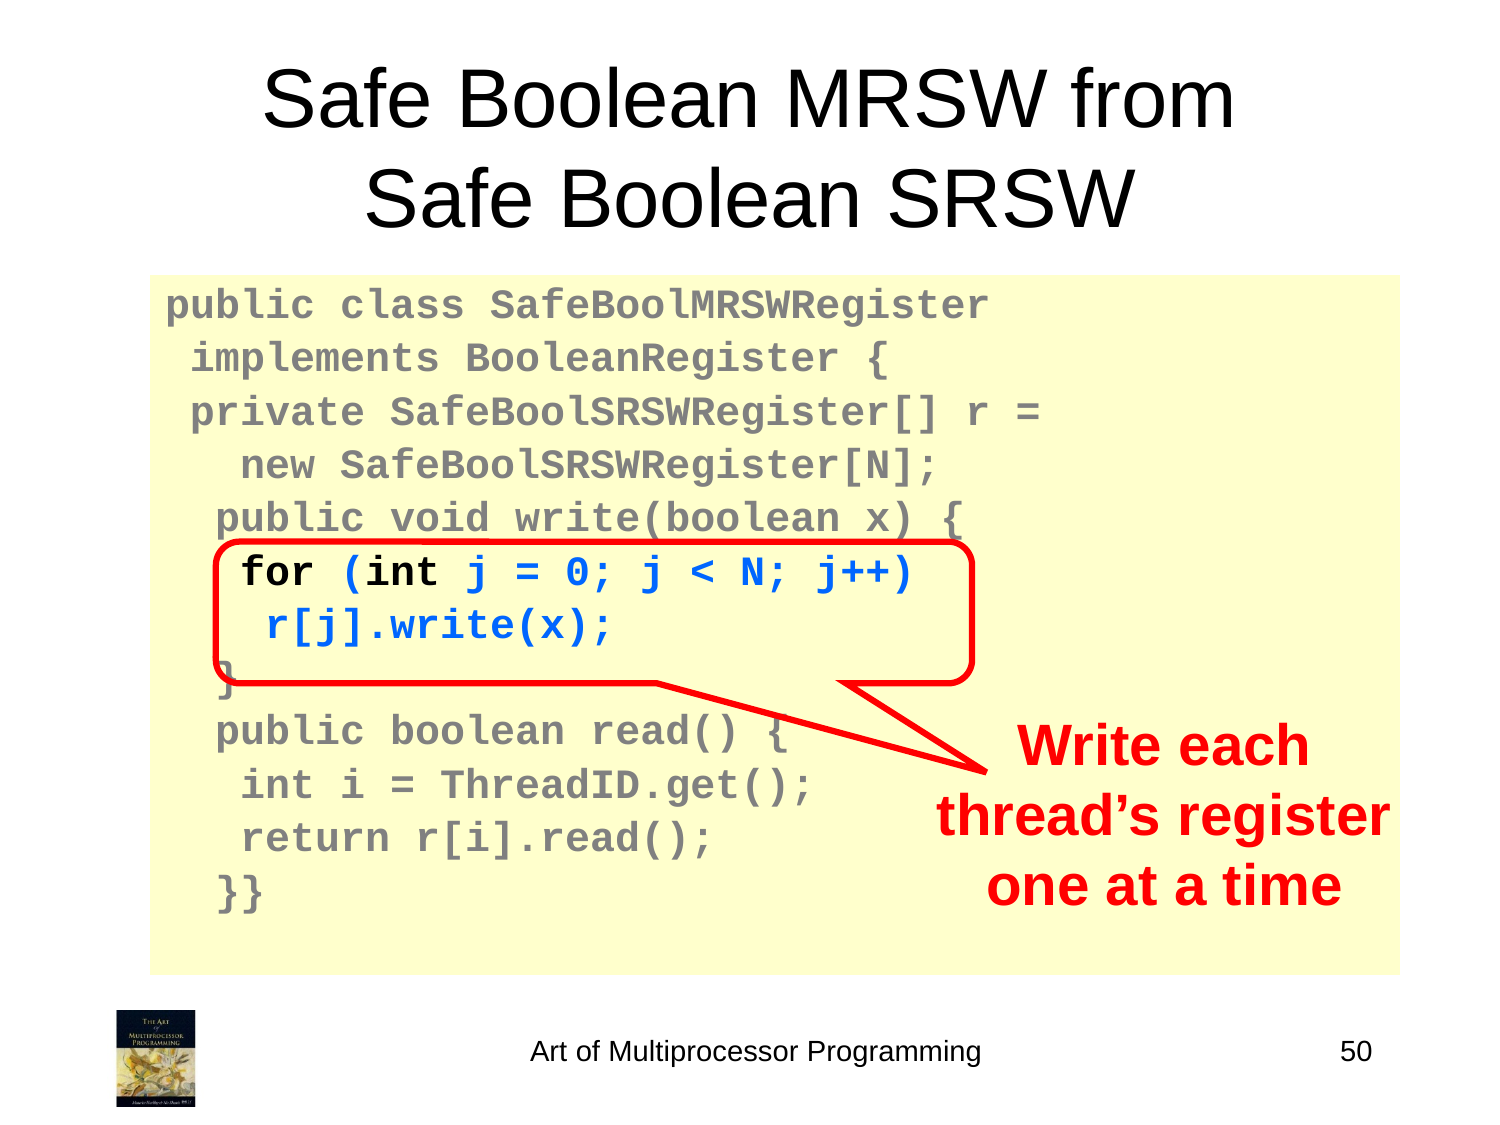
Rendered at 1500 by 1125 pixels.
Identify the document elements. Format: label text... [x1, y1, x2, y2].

list public class SafeBoolMRSWRegister implements BooleanRegister { private SafeBoolSRSWRegister[] r = new SafeBoolSRSWRegister[N]; public void write(boolean x) { for (int j = 0; j < N; j++) r[j].write(x); } public boolean read() { int i = ThreadID.get(); return r[i].read(); }} [149, 274, 1401, 976]
footer Art of Multiprocessor Programming [499, 1024, 1013, 1103]
text_box Write each thread’s register one at a time [900, 699, 1430, 925]
text_box 50 [1074, 1024, 1388, 1100]
title Safe Boolean MRSW from Safe Boolean SRSW [112, 49, 1388, 238]
picture [107, 1010, 204, 1107]
text_box [215, 541, 973, 750]
